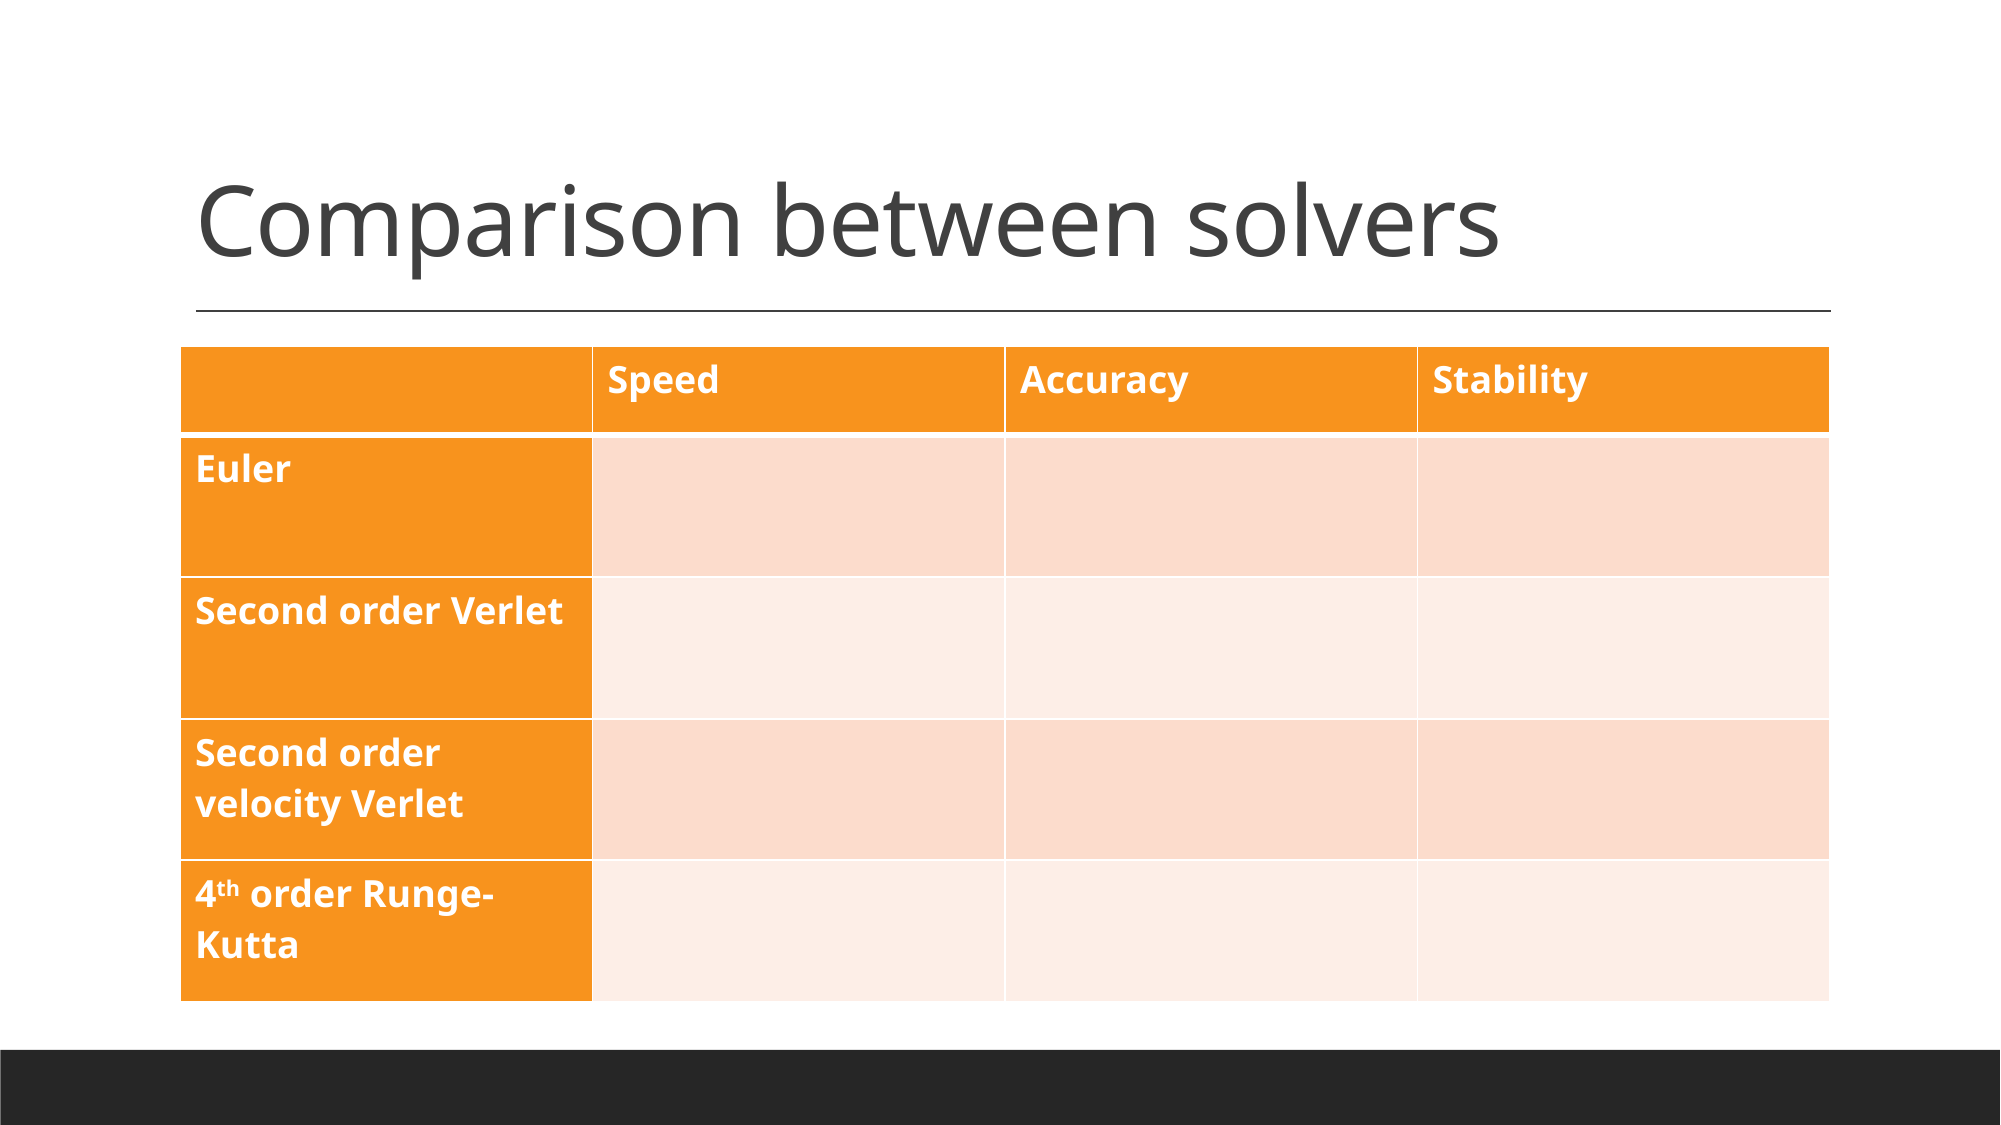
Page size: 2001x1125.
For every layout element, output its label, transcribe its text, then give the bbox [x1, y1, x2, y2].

table_cell [1006, 720, 1417, 859]
table_cell [1418, 438, 1829, 576]
table_header Stability [1418, 347, 1829, 432]
title Comparison between solvers [180, 47, 1830, 285]
table_cell [1418, 861, 1829, 1001]
table_cell [593, 720, 1004, 859]
table_cell [593, 578, 1004, 718]
table_header Accuracy [1006, 347, 1417, 432]
table_cell Second order velocity Verlet [181, 720, 592, 859]
table_cell [593, 438, 1004, 576]
table_cell [1006, 438, 1417, 576]
table_cell [593, 861, 1004, 1001]
table_header [181, 347, 592, 432]
table_cell Euler [181, 438, 592, 576]
table_cell [1006, 578, 1417, 718]
table_header Speed [593, 347, 1004, 432]
table_cell 4th order Runge-Kutta [181, 861, 592, 1001]
table_cell Second order Verlet [181, 578, 592, 718]
table_cell [1418, 578, 1829, 718]
table_cell [1418, 720, 1829, 859]
table_cell [1006, 861, 1417, 1001]
